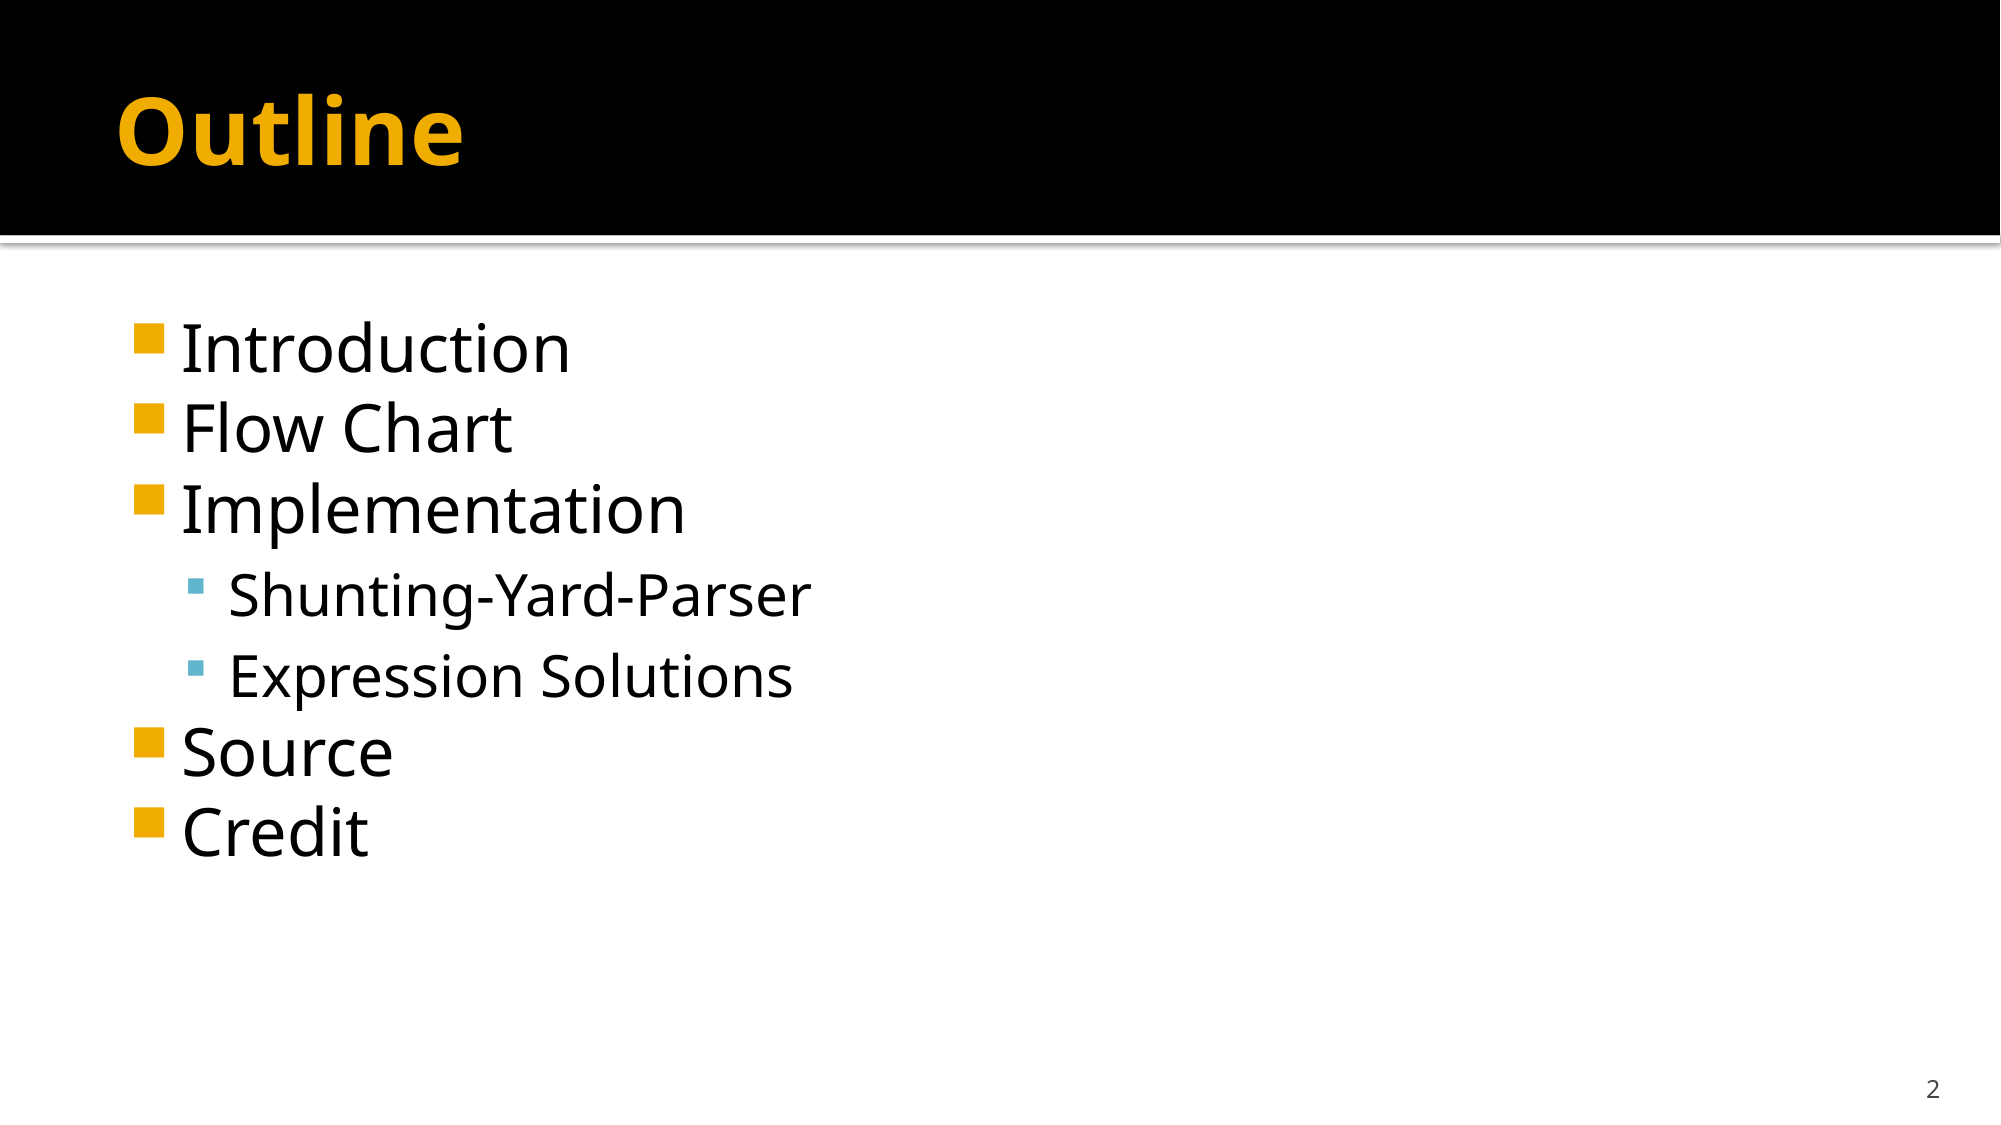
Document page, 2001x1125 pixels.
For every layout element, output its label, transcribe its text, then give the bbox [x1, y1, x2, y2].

slide_number 2 [1794, 1062, 1955, 1108]
title Outline [99, 25, 1900, 231]
list Introduction Flow Chart Implementation Shunting-Yard-Parser Expression Solutions Source Credit [99, 291, 1900, 1050]
